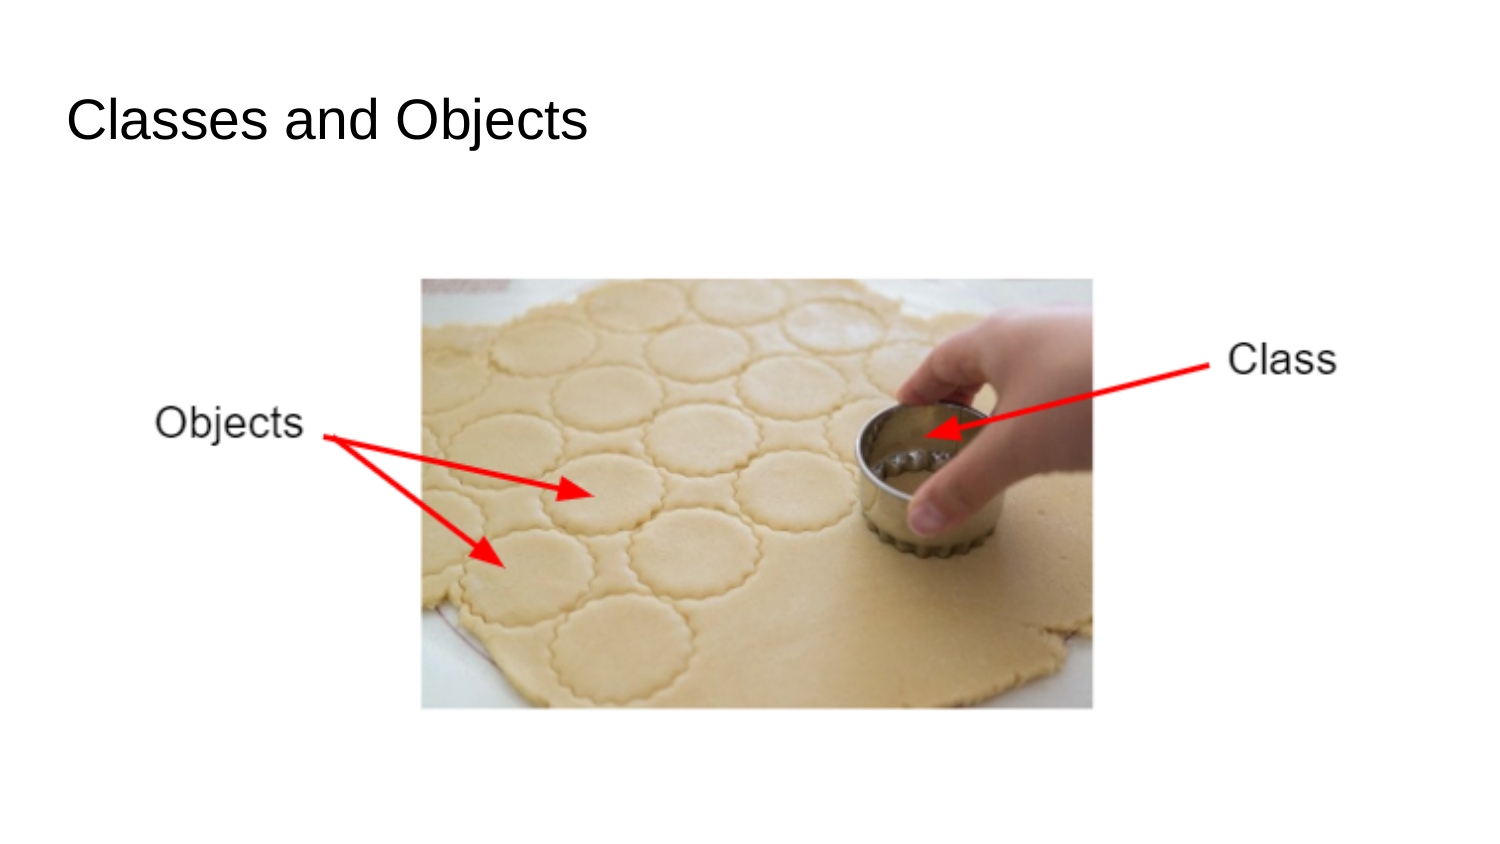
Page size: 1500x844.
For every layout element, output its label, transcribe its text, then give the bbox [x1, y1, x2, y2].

title Classes and Objects [51, 72, 1449, 167]
picture [104, 188, 1396, 750]
